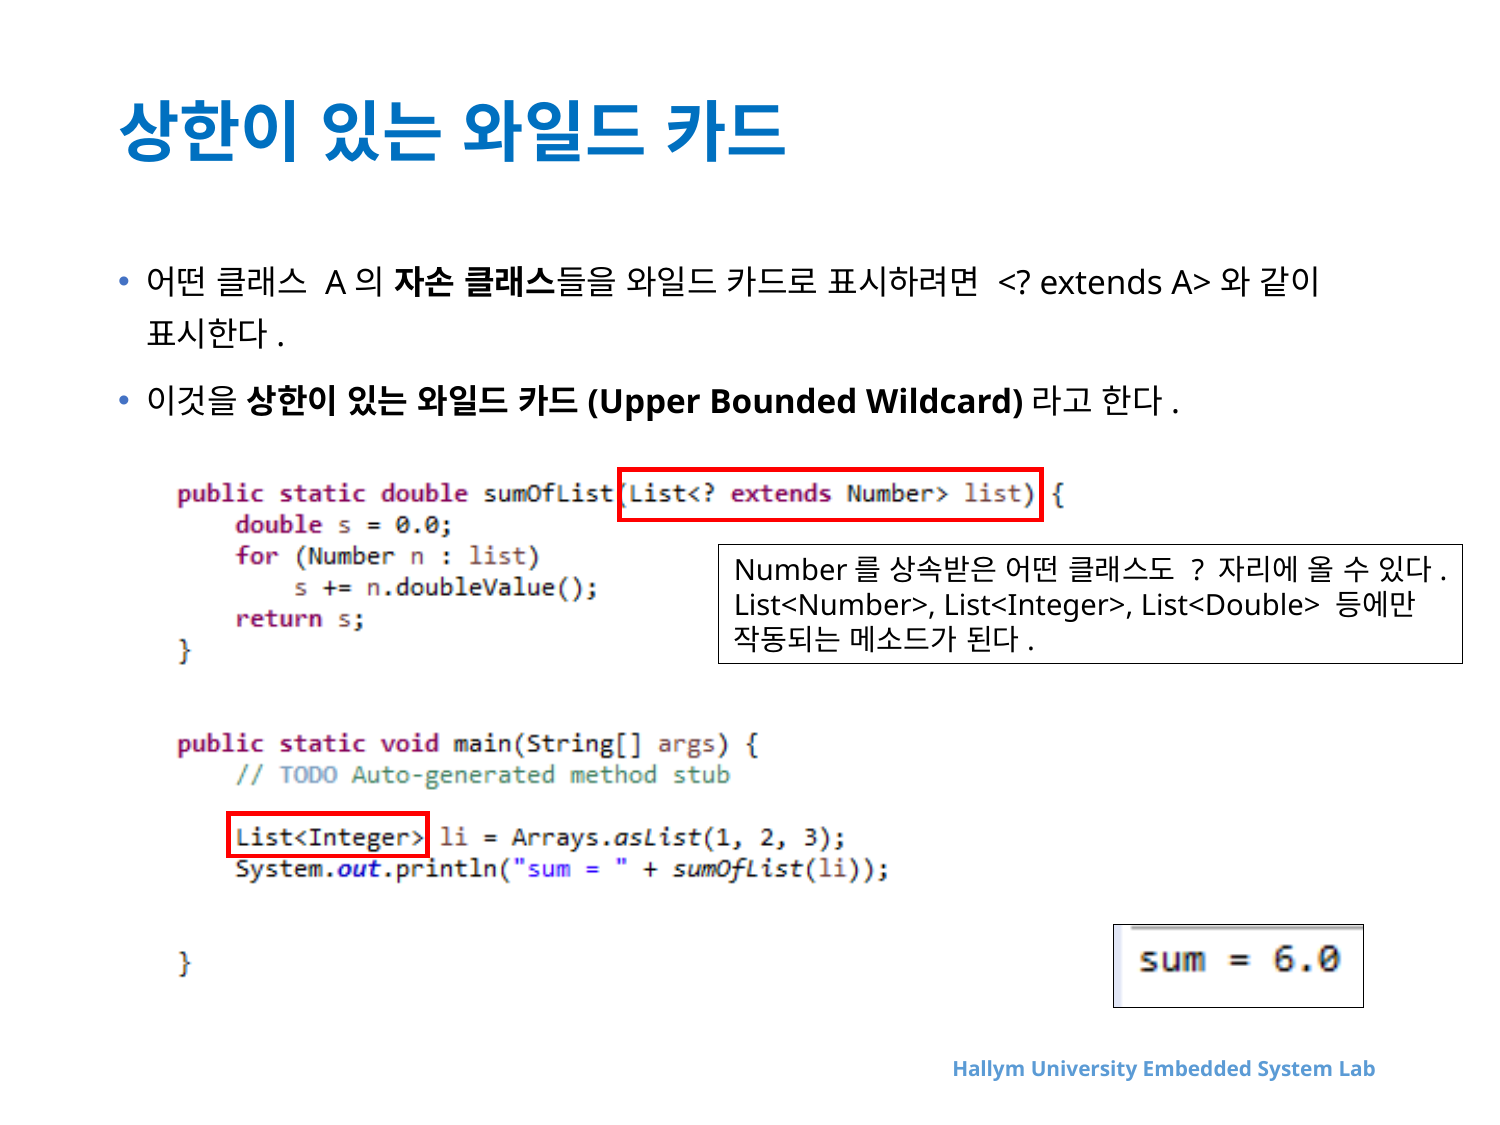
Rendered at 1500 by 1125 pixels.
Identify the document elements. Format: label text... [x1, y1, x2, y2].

text_box [618, 468, 1043, 473]
picture [1113, 924, 1364, 1008]
text_box Number를 상속받은 어떤 클래스도 ? 자리에 올 수 있다. List<Number>, List<Integer>, List<Double> 등에만 작동되는 메소드가 된다. [1091, 544, 1463, 664]
title 상한이 있는 와일드 카드 [103, 59, 1397, 211]
footer Hallym University Embedded System Lab [876, 1039, 1452, 1100]
list 어떤 클래스 A의 자손 클래스들을 와일드 카드로 표시하려면 <? extends A>와 같이 표시한다. 이것을 상한이 있는 와일드 카드(Upper Bounded Wildcard)라고 한다. [103, 241, 1397, 1014]
picture [163, 473, 1091, 996]
